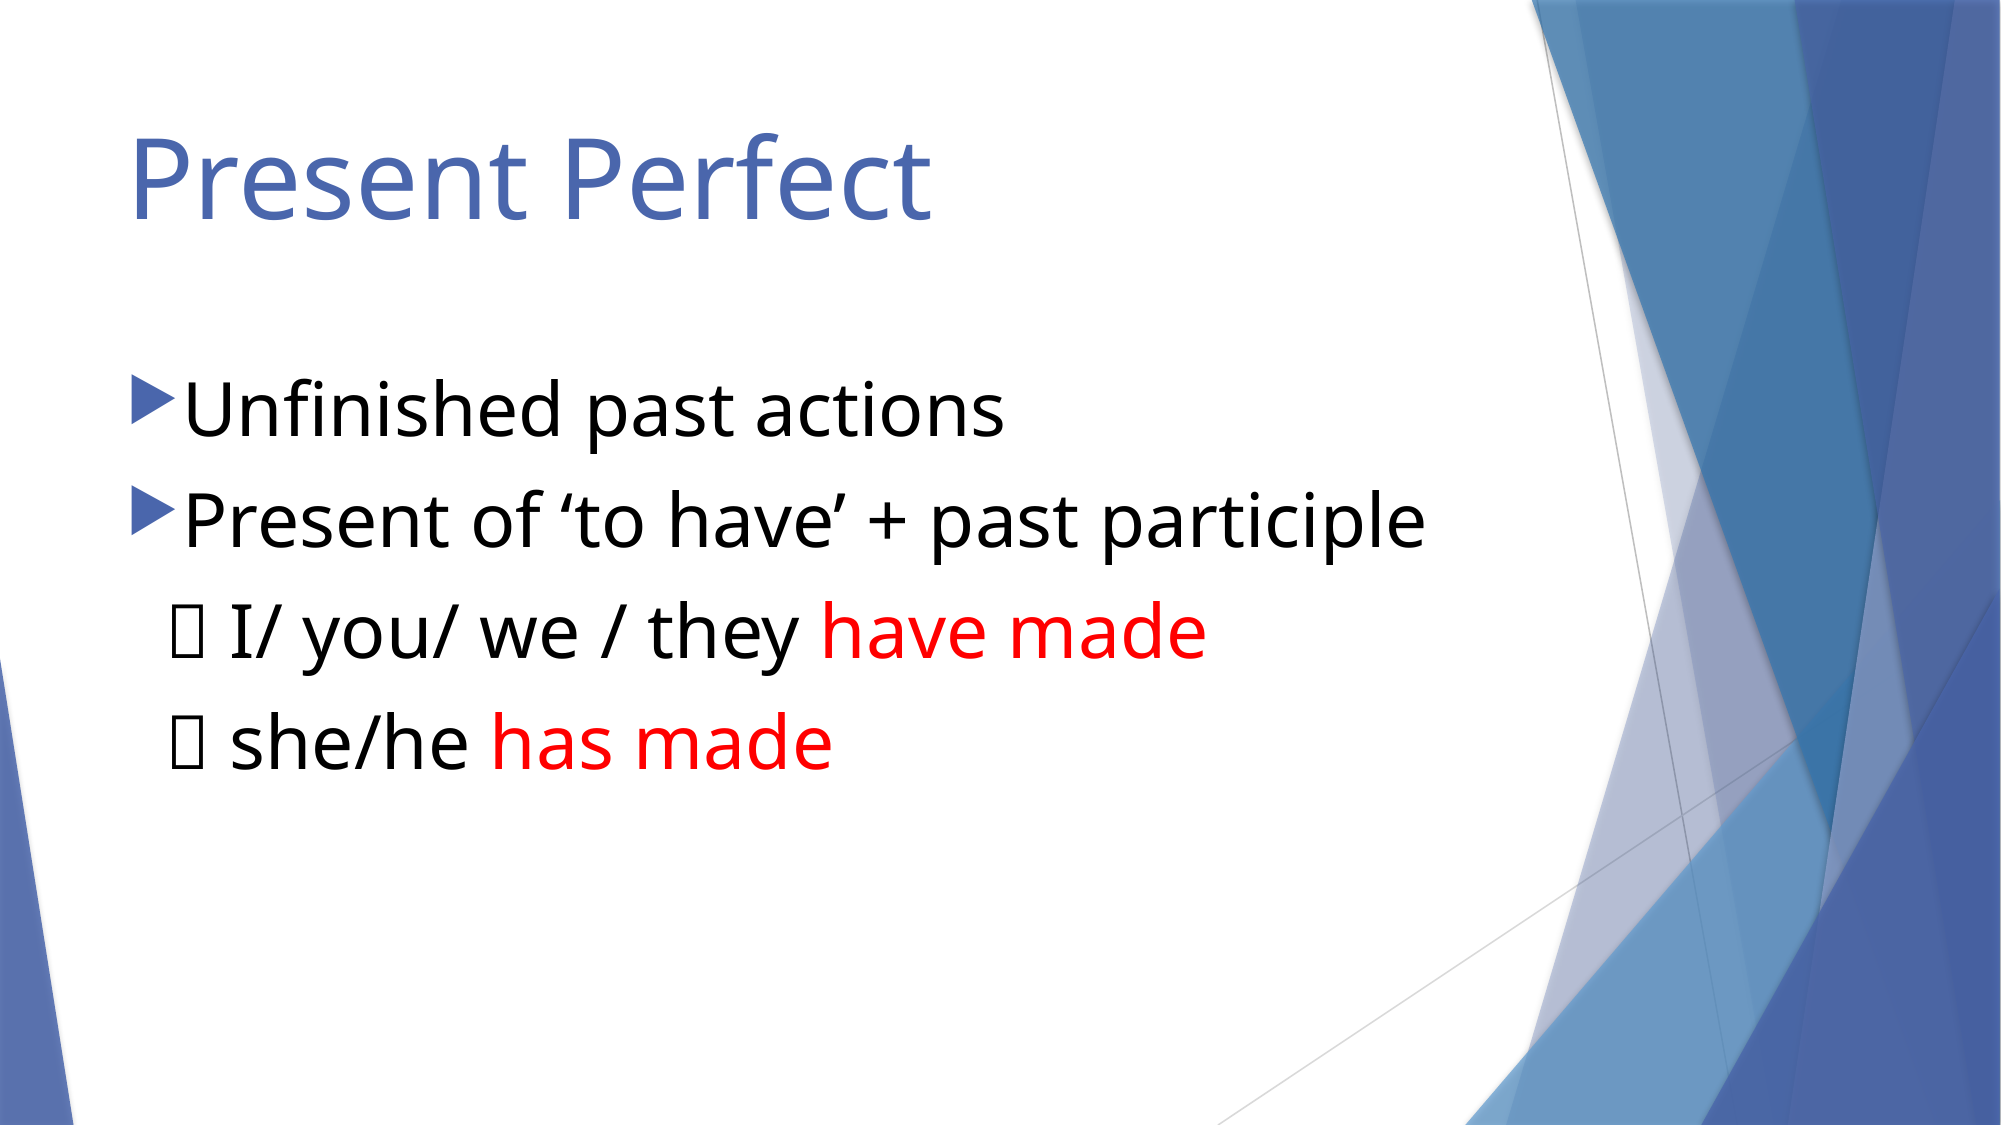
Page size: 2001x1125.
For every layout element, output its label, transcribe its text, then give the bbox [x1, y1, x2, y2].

title Present Perfect [111, 99, 1522, 317]
list Unfinished past actions Present of ‘to have’ + past participle  I/ you/ we / they have made  she/he has made [111, 354, 1522, 992]
